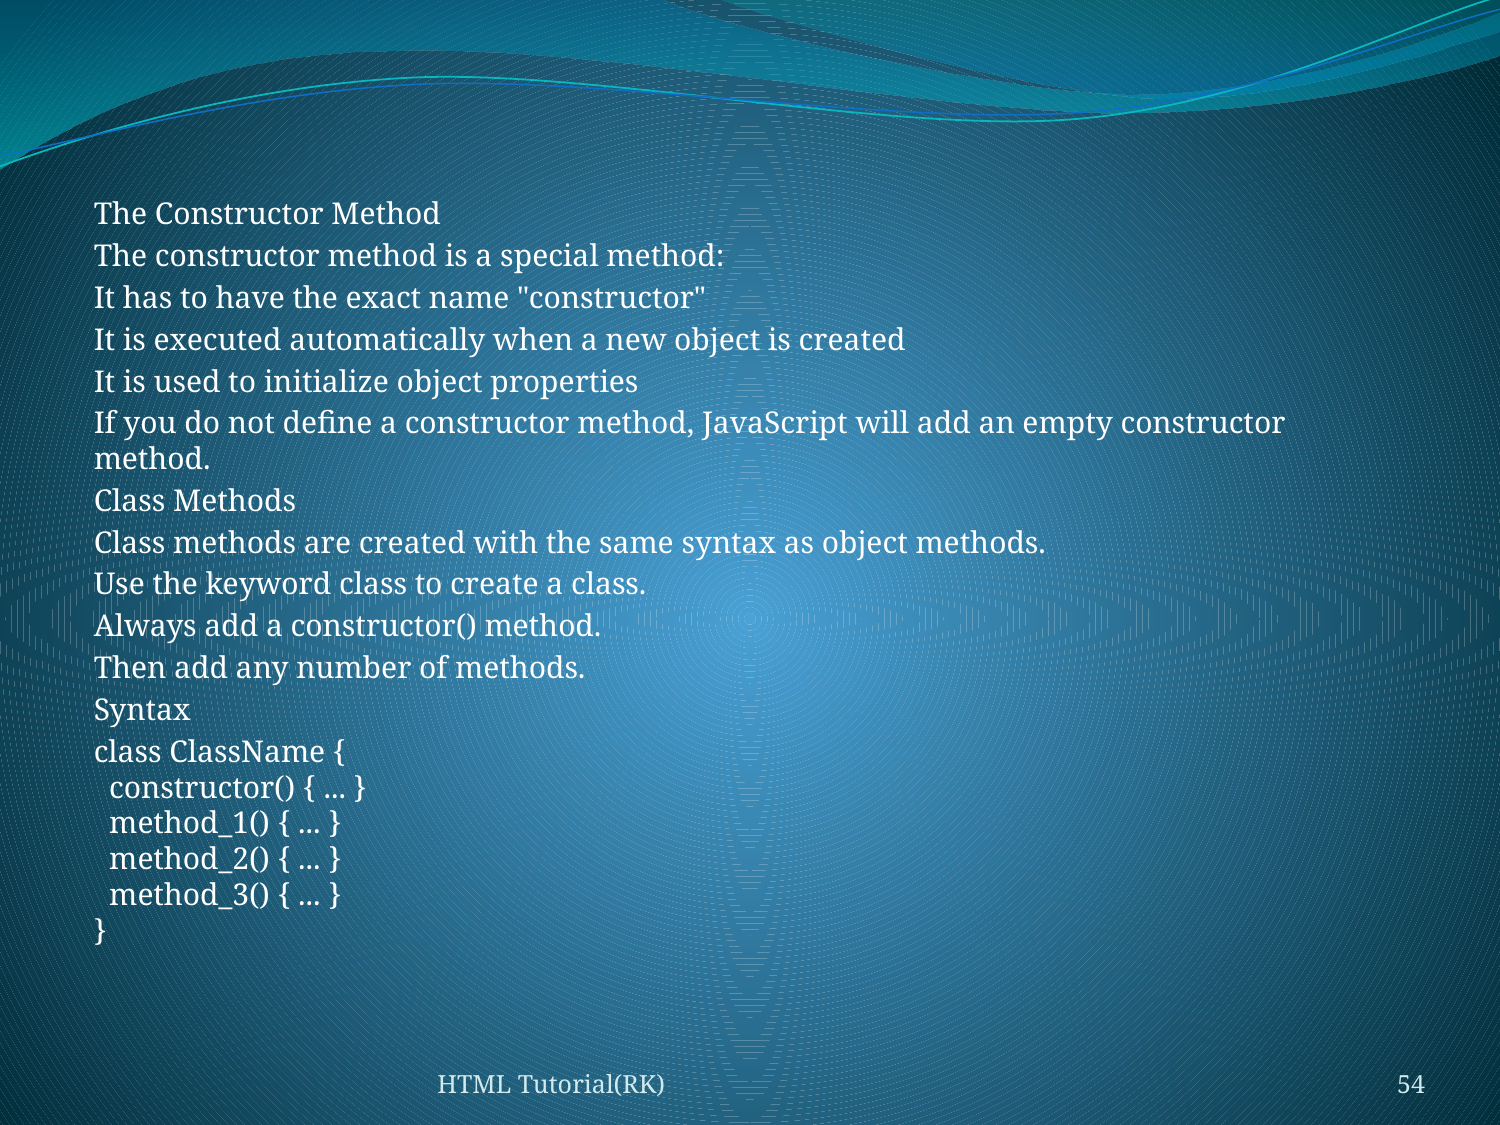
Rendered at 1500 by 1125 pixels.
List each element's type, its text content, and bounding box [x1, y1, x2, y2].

slide_number 54 [1299, 1042, 1425, 1103]
footer HTML Tutorial(RK) [437, 1042, 988, 1103]
subtitle The Constructor Method The constructor method is a special method: It has to have the exact name "constructor" It is executed automatically when a new object is created It is used to initialize object properties If you do not define a constructor method, JavaScript will add an empty constructor method. Class Methods Class methods are created with the same syntax as object methods. Use the keyword class to create a class. Always add a constructor() method. Then add any number of methods. Syntax class ClassName { constructor() { ... } method_1() { ... } method_2() { ... } method_3() { ... } } [93, 187, 1376, 961]
